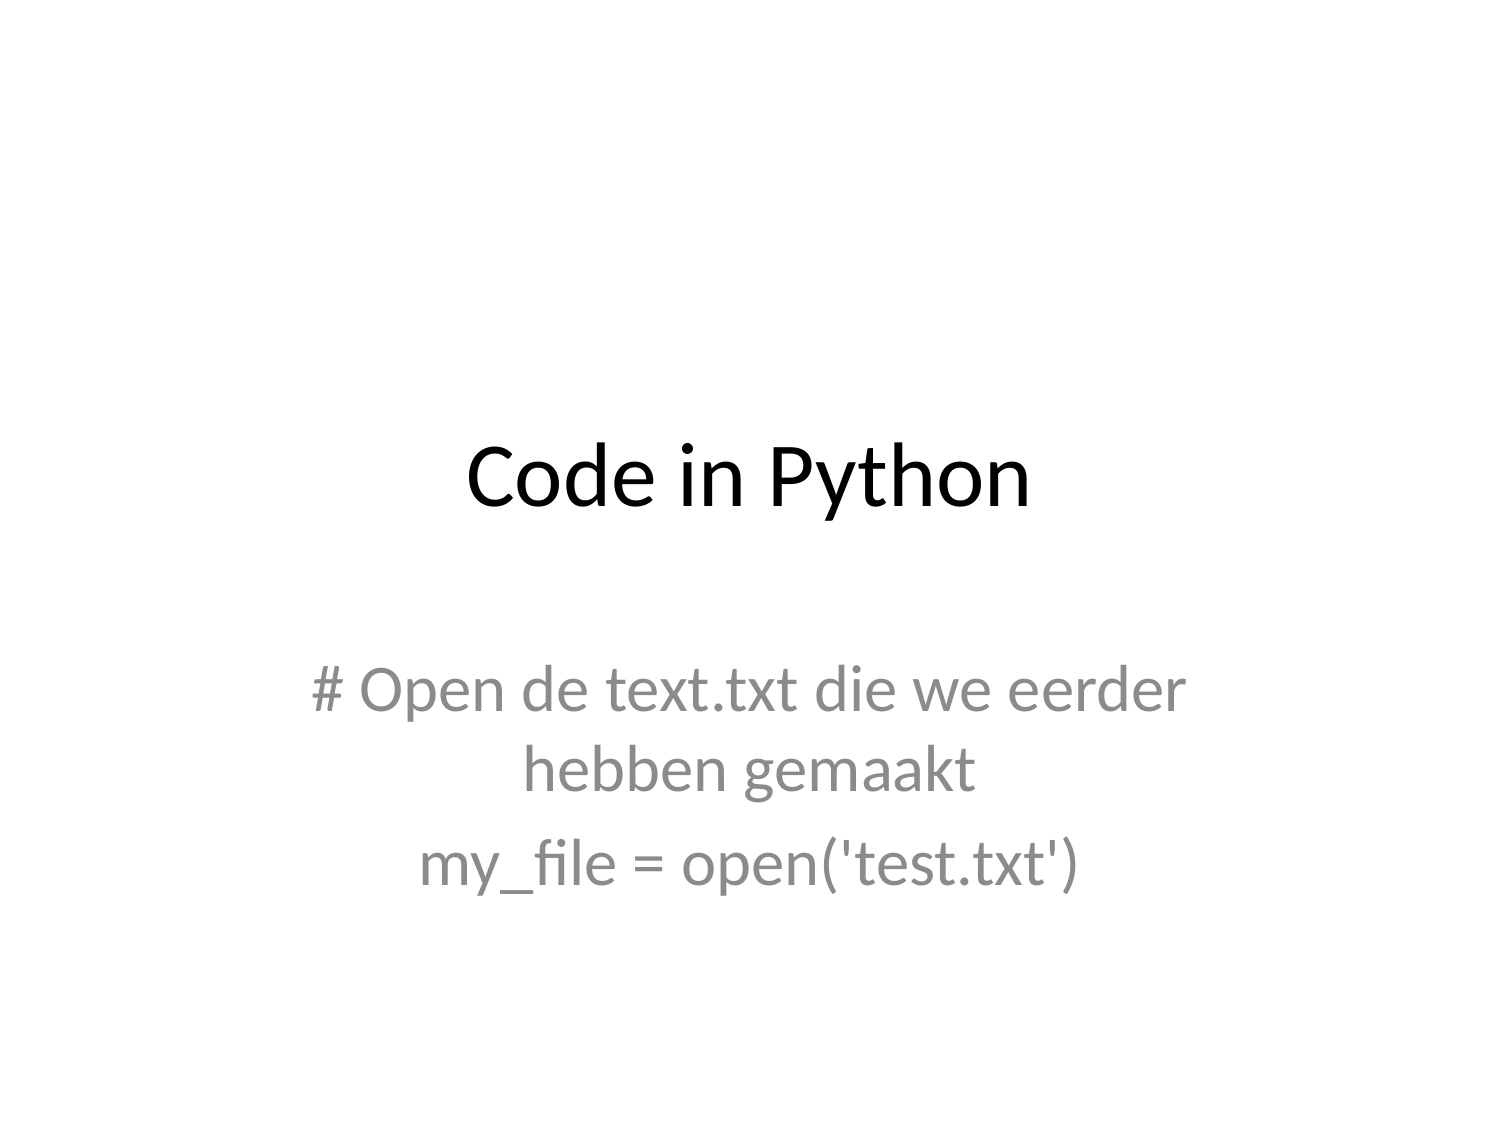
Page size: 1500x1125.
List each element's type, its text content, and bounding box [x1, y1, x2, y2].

subtitle # Open de text.txt die we eerder hebben gemaakt my_file = open('test.txt') [225, 637, 1275, 925]
title Code in Python [112, 349, 1388, 591]
